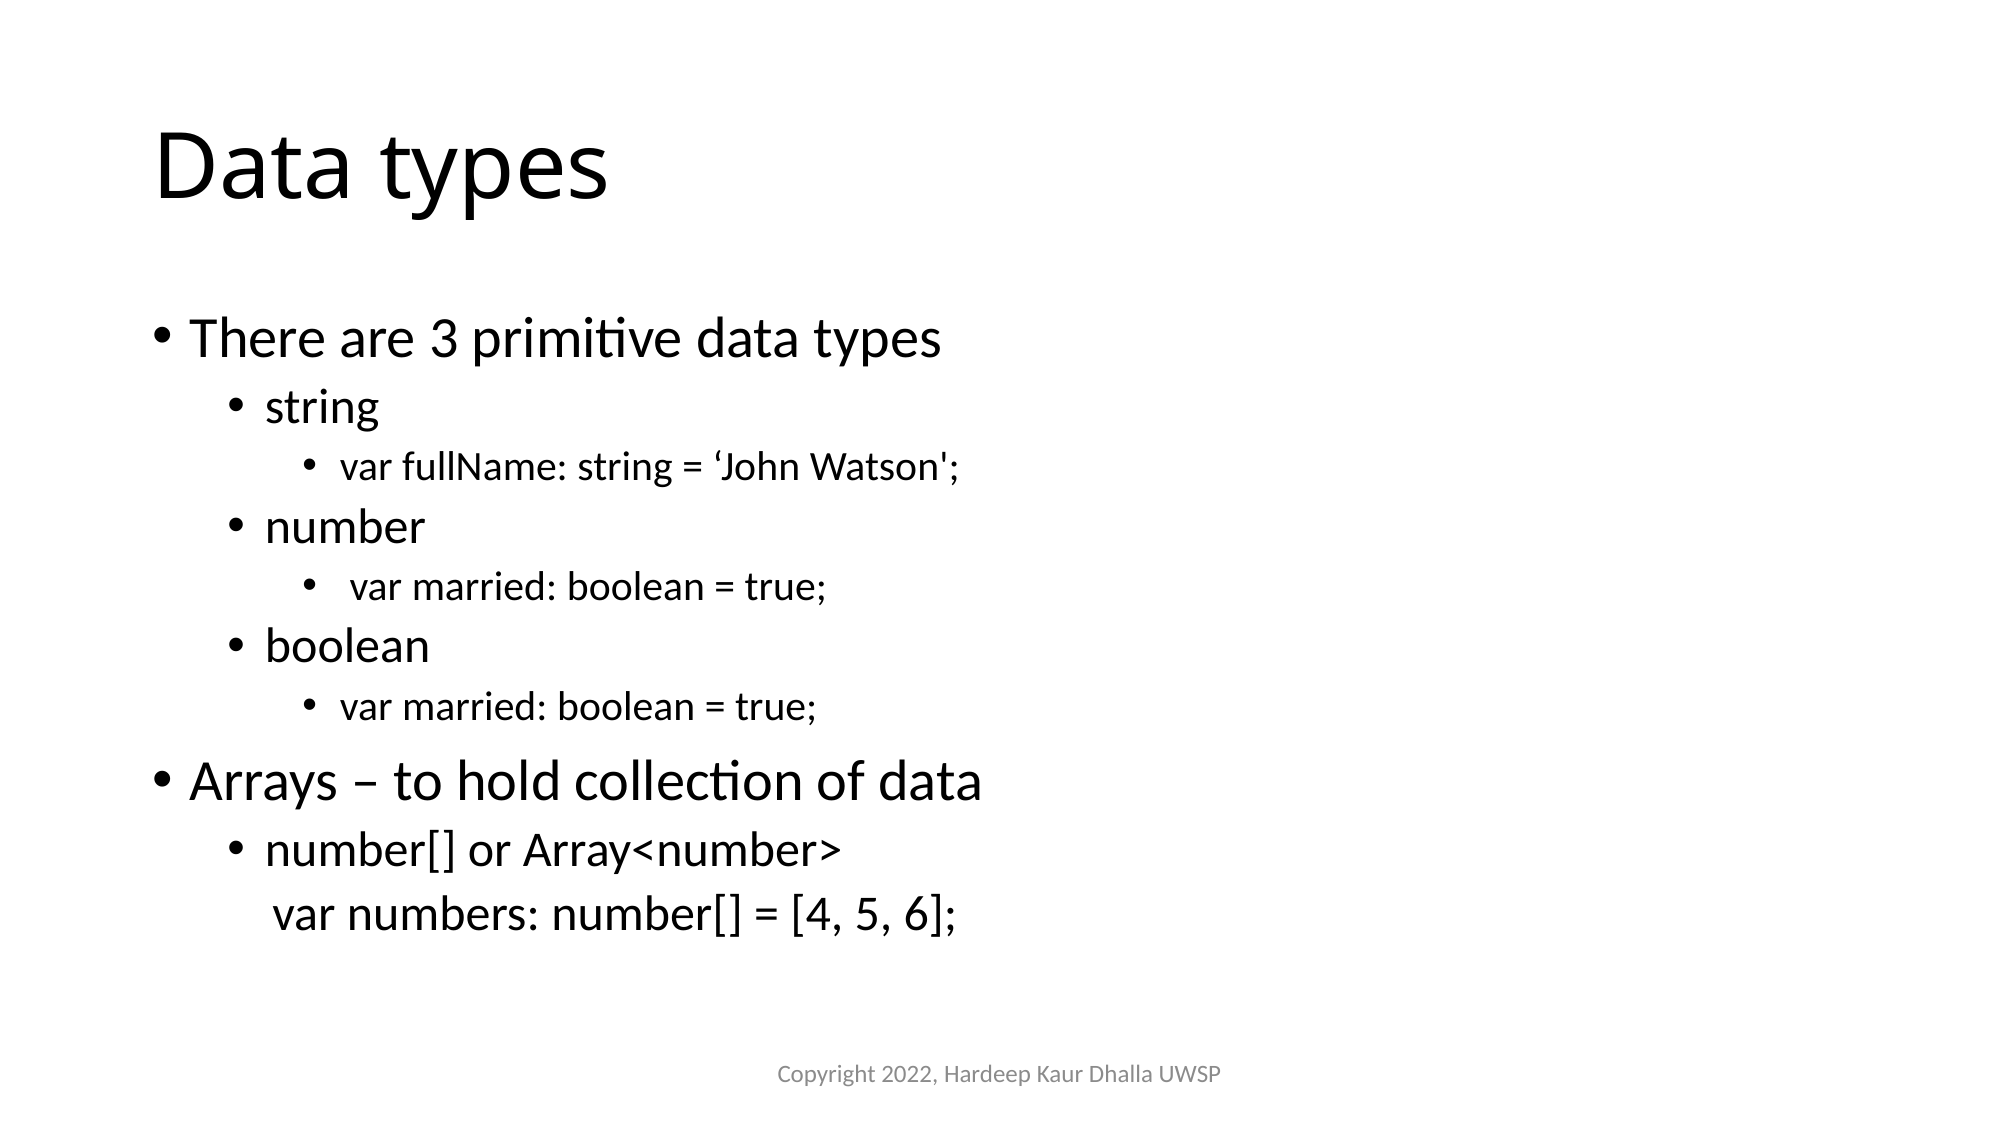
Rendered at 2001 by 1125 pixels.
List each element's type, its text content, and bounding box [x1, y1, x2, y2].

title Data types [137, 59, 1863, 278]
list There are 3 primitive data types string var fullName: string = ‘John Watson'; number var married: boolean = true; boolean var married: boolean = true; Arrays – to hold collection of data number[] or Array<number> var numbers: number[] = [4, 5, 6]; [137, 299, 1863, 1066]
footer Copyright 2022, Hardeep Kaur Dhalla UWSP [662, 1042, 1338, 1103]
